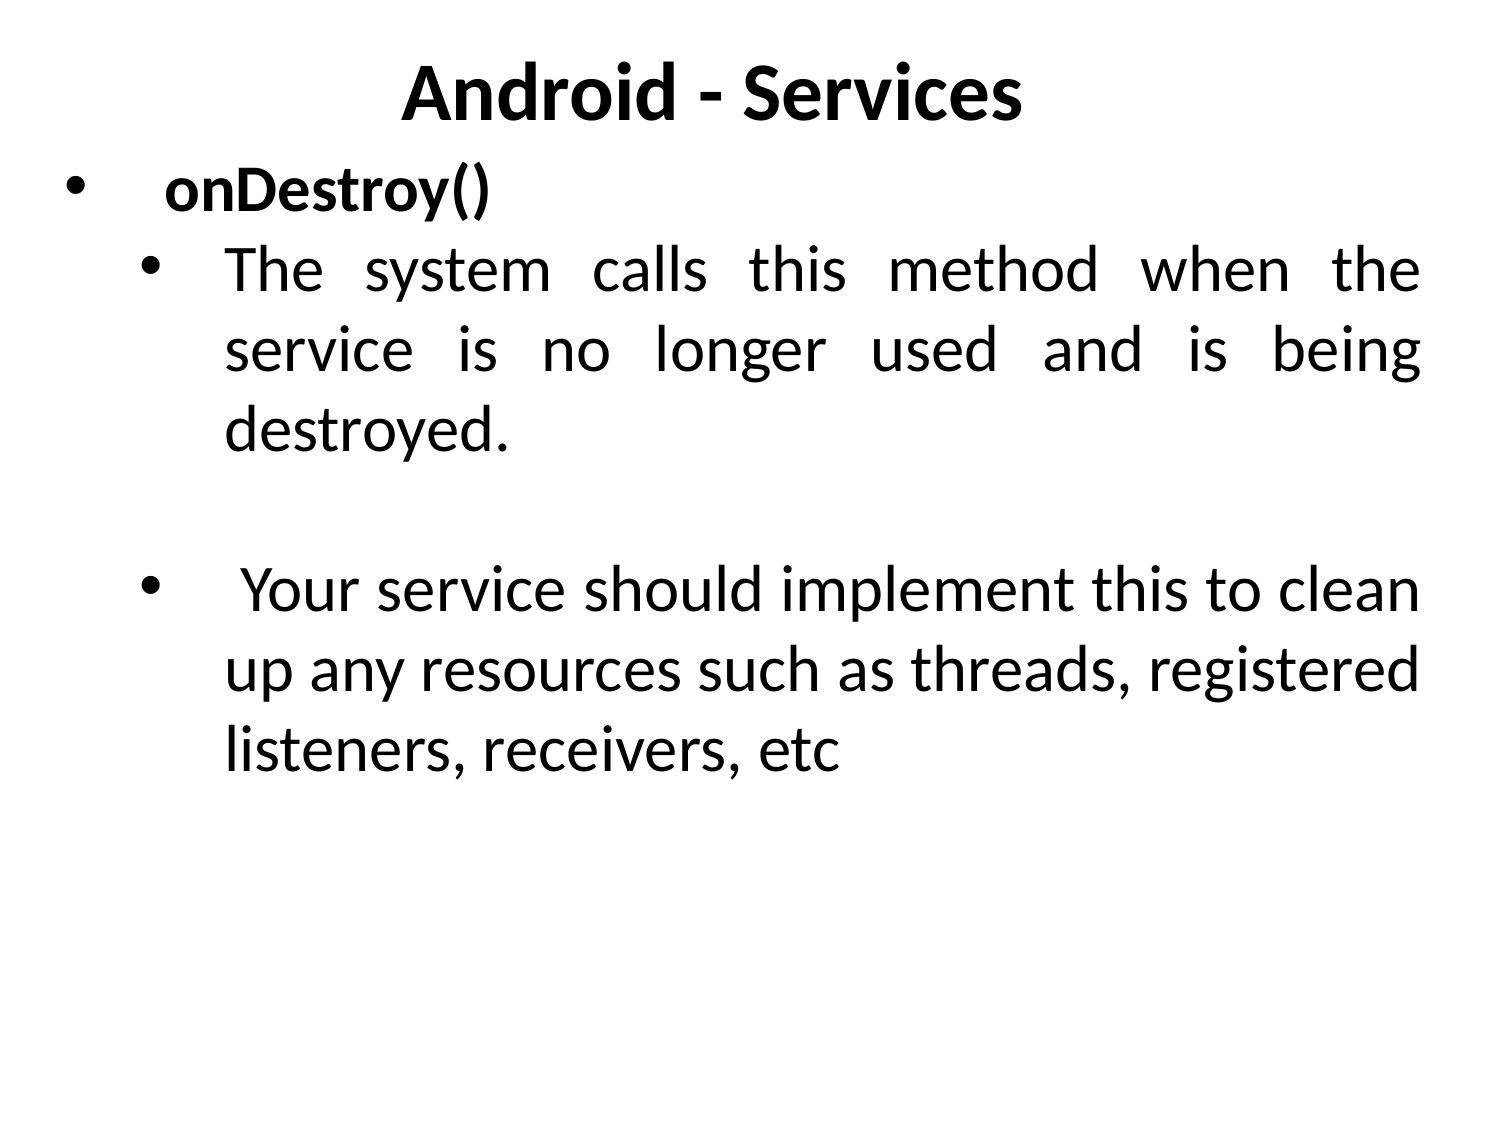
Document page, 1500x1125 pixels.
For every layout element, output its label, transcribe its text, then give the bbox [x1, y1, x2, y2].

title Android - Services [75, 37, 1350, 137]
text_box onDestroy() The system calls this method when the service is no longer used and is being destroyed. Your service should implement this to clean up any resources such as threads, registered listeners, receivers, etc [50, 137, 1438, 792]
